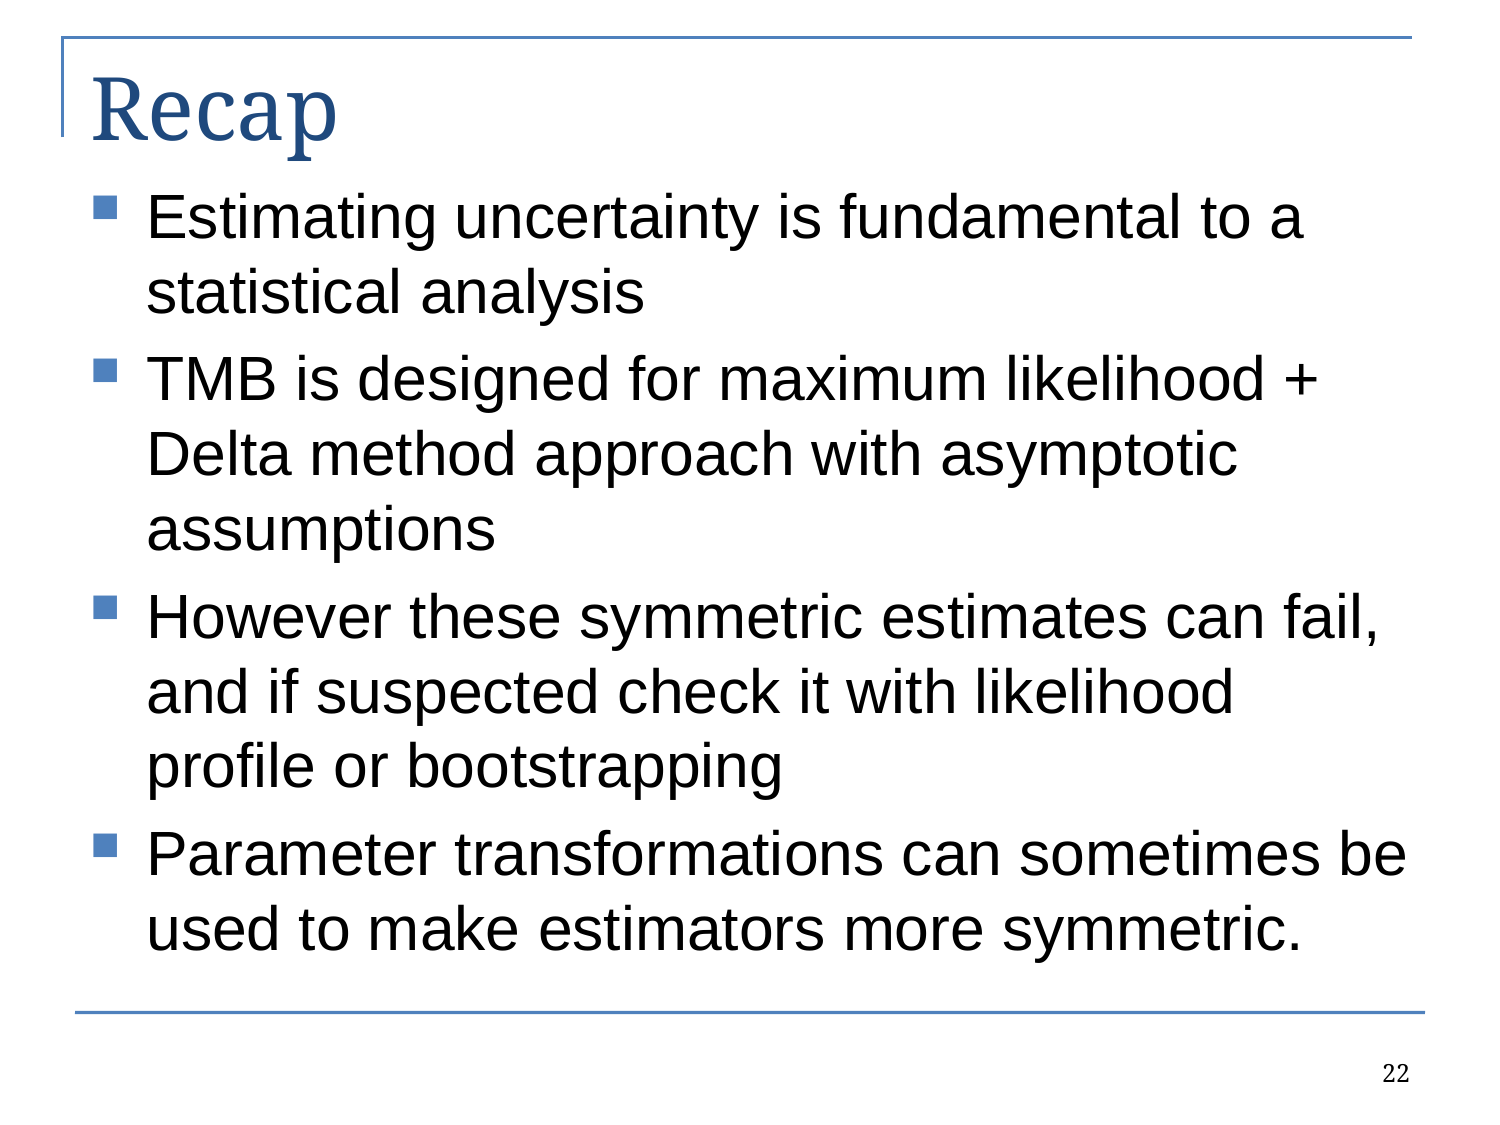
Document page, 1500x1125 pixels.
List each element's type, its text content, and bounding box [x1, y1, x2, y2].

list Estimating uncertainty is fundamental to a statistical analysis TMB is designed for maximum likelihood + Delta method approach with asymptotic assumptions However these symmetric estimates can fail, and if suspected check it with likelihood profile or bootstrapping Parameter transformations can sometimes be used to make estimators more symmetric. [75, 168, 1425, 912]
title Recap [75, 45, 1425, 168]
slide_number 22 [1074, 1023, 1426, 1100]
